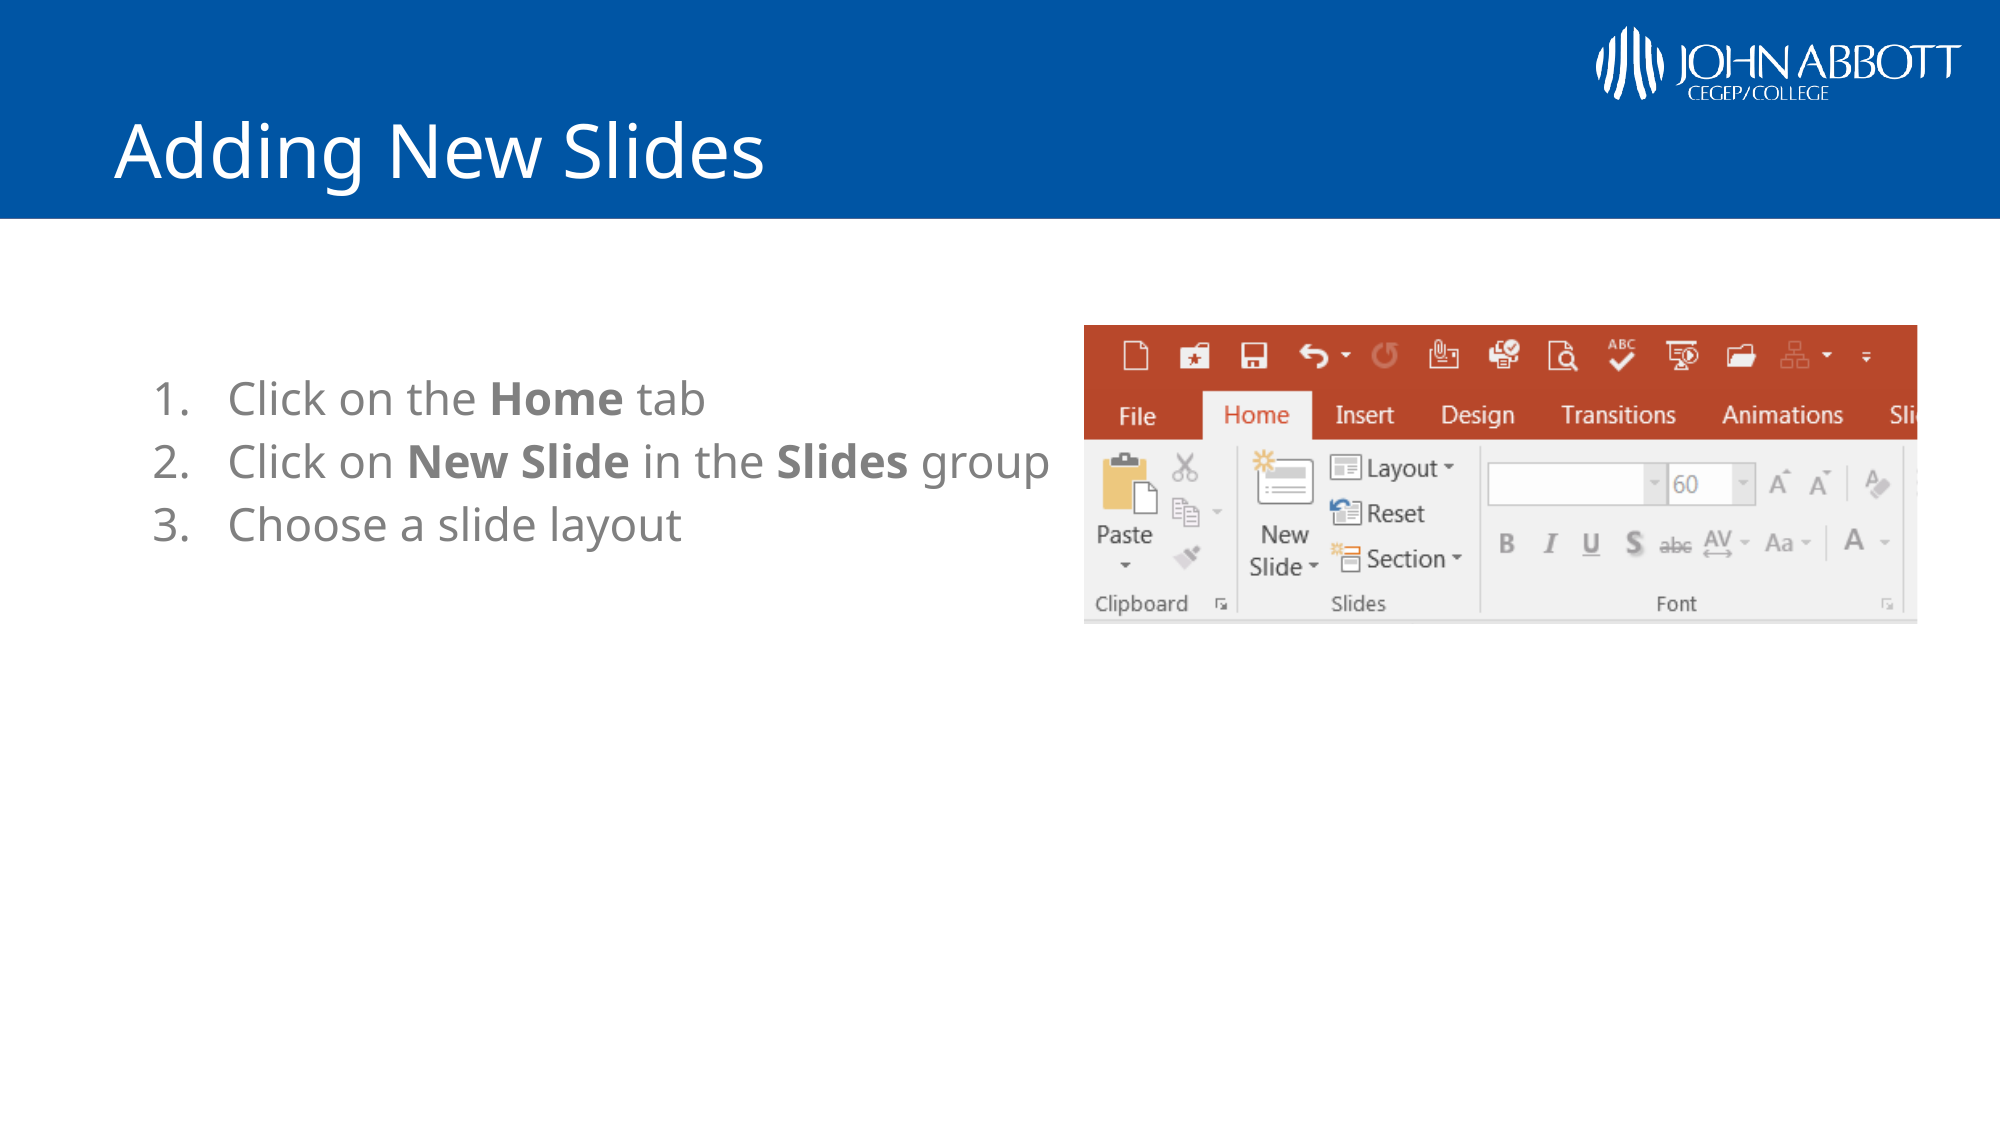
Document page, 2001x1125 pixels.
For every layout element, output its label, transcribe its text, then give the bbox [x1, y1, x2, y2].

title Adding New Slides [99, 0, 1863, 202]
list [1084, 325, 1918, 624]
list Click on the Home tab Click on New Slide in the Slides group Choose a slide layout [137, 299, 1068, 1014]
picture [1863, 26, 1962, 100]
